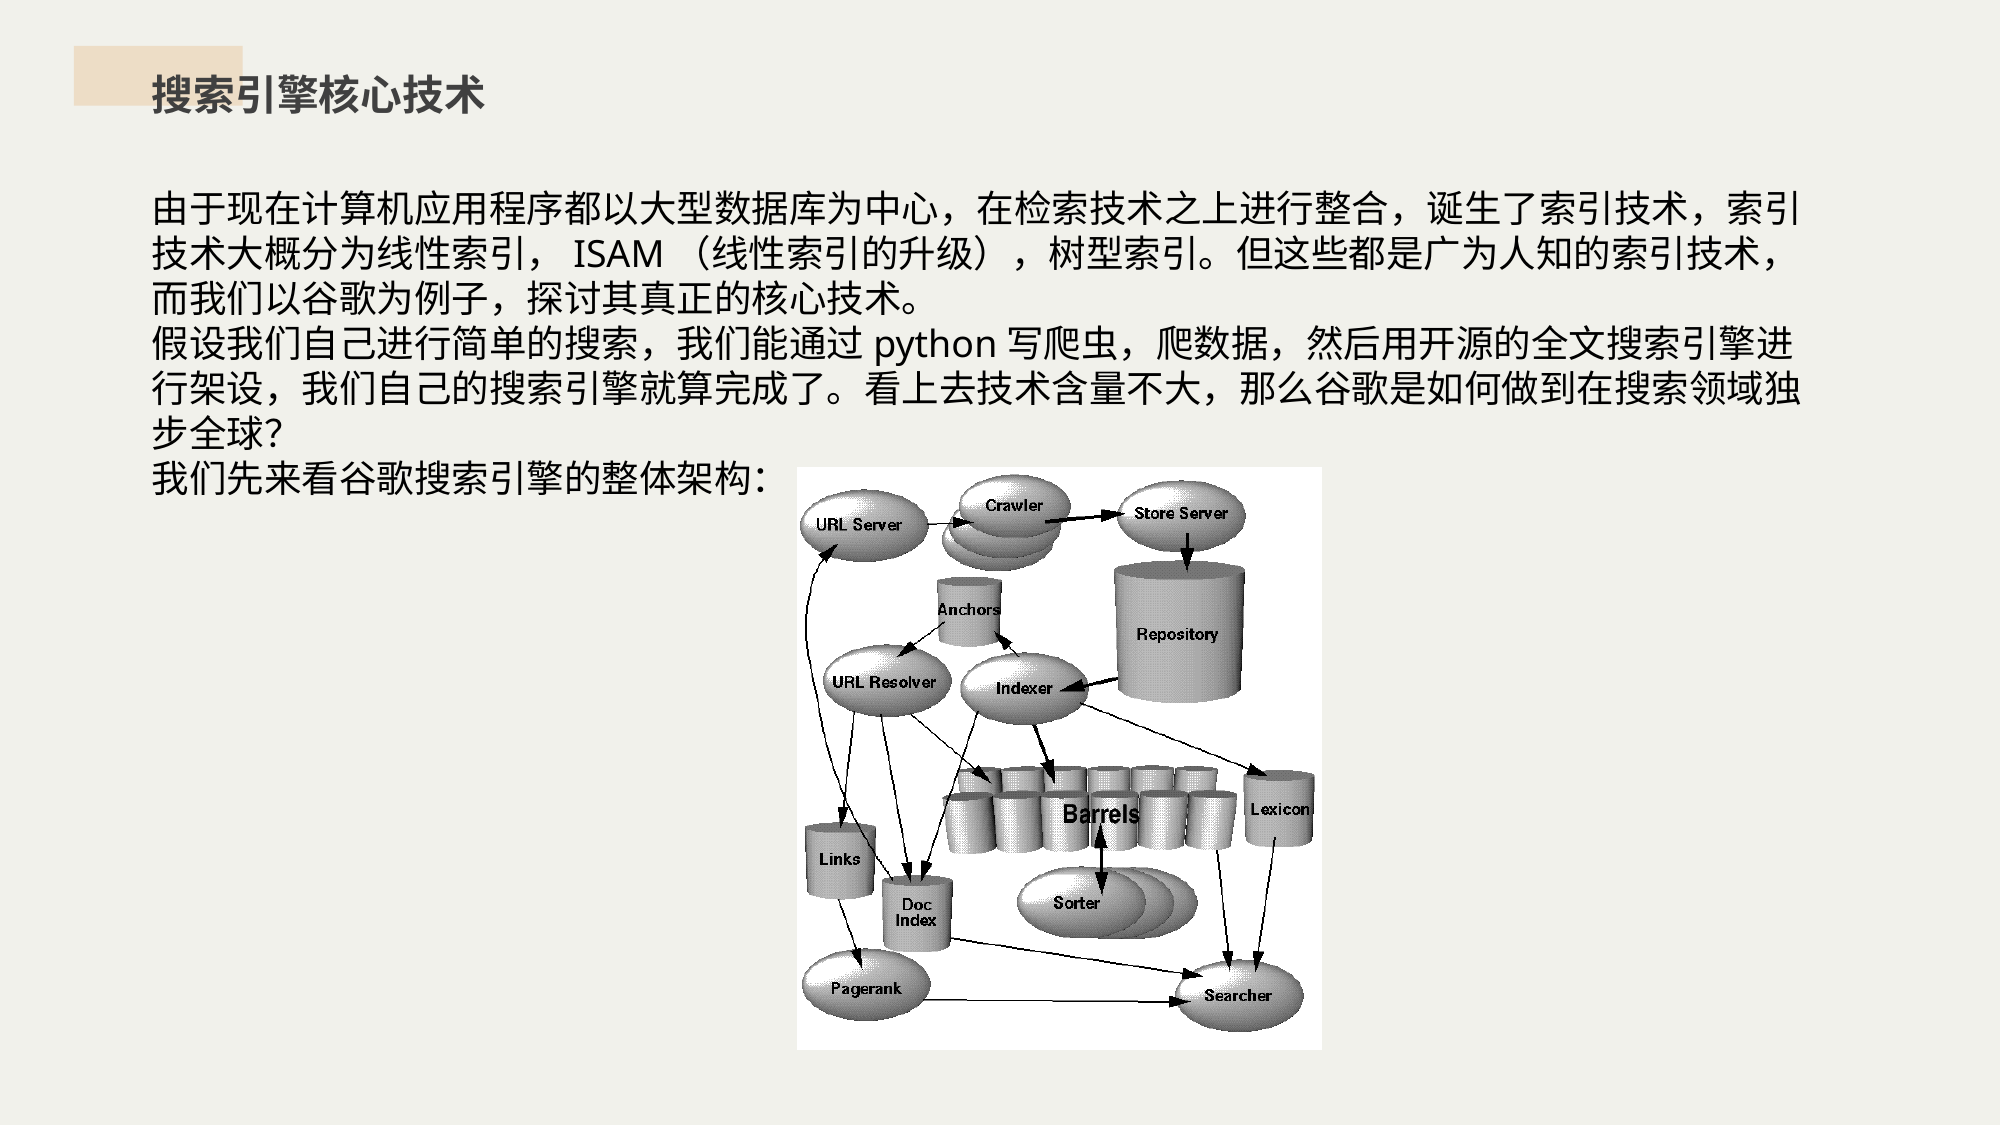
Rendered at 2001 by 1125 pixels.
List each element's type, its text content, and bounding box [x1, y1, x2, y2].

text_box 由于现在计算机应用程序都以大型数据库为中心，在检索技术之上进行整合，诞生了索引技术，索引技术大概分为线性索引，ISAM（线性索引的升级），树型索引。但这些都是广为人知的索引技术，而我们以谷歌为例子，探讨其真正的核心技术。 假设我们自己进行简单的搜索，我们能通过python写爬虫，爬数据，然后用开源的全文搜索引擎进行架设，我们自己的搜索引擎就算完成了。看上去技术含量不大，那么谷歌是如何做到在搜索领域独步全球？ 我们先来看谷歌搜索引擎的整体架构： [137, 177, 1836, 553]
picture [797, 467, 1322, 1050]
text_box 搜索引擎核心技术 [137, 36, 663, 126]
text_box [73, 45, 137, 107]
